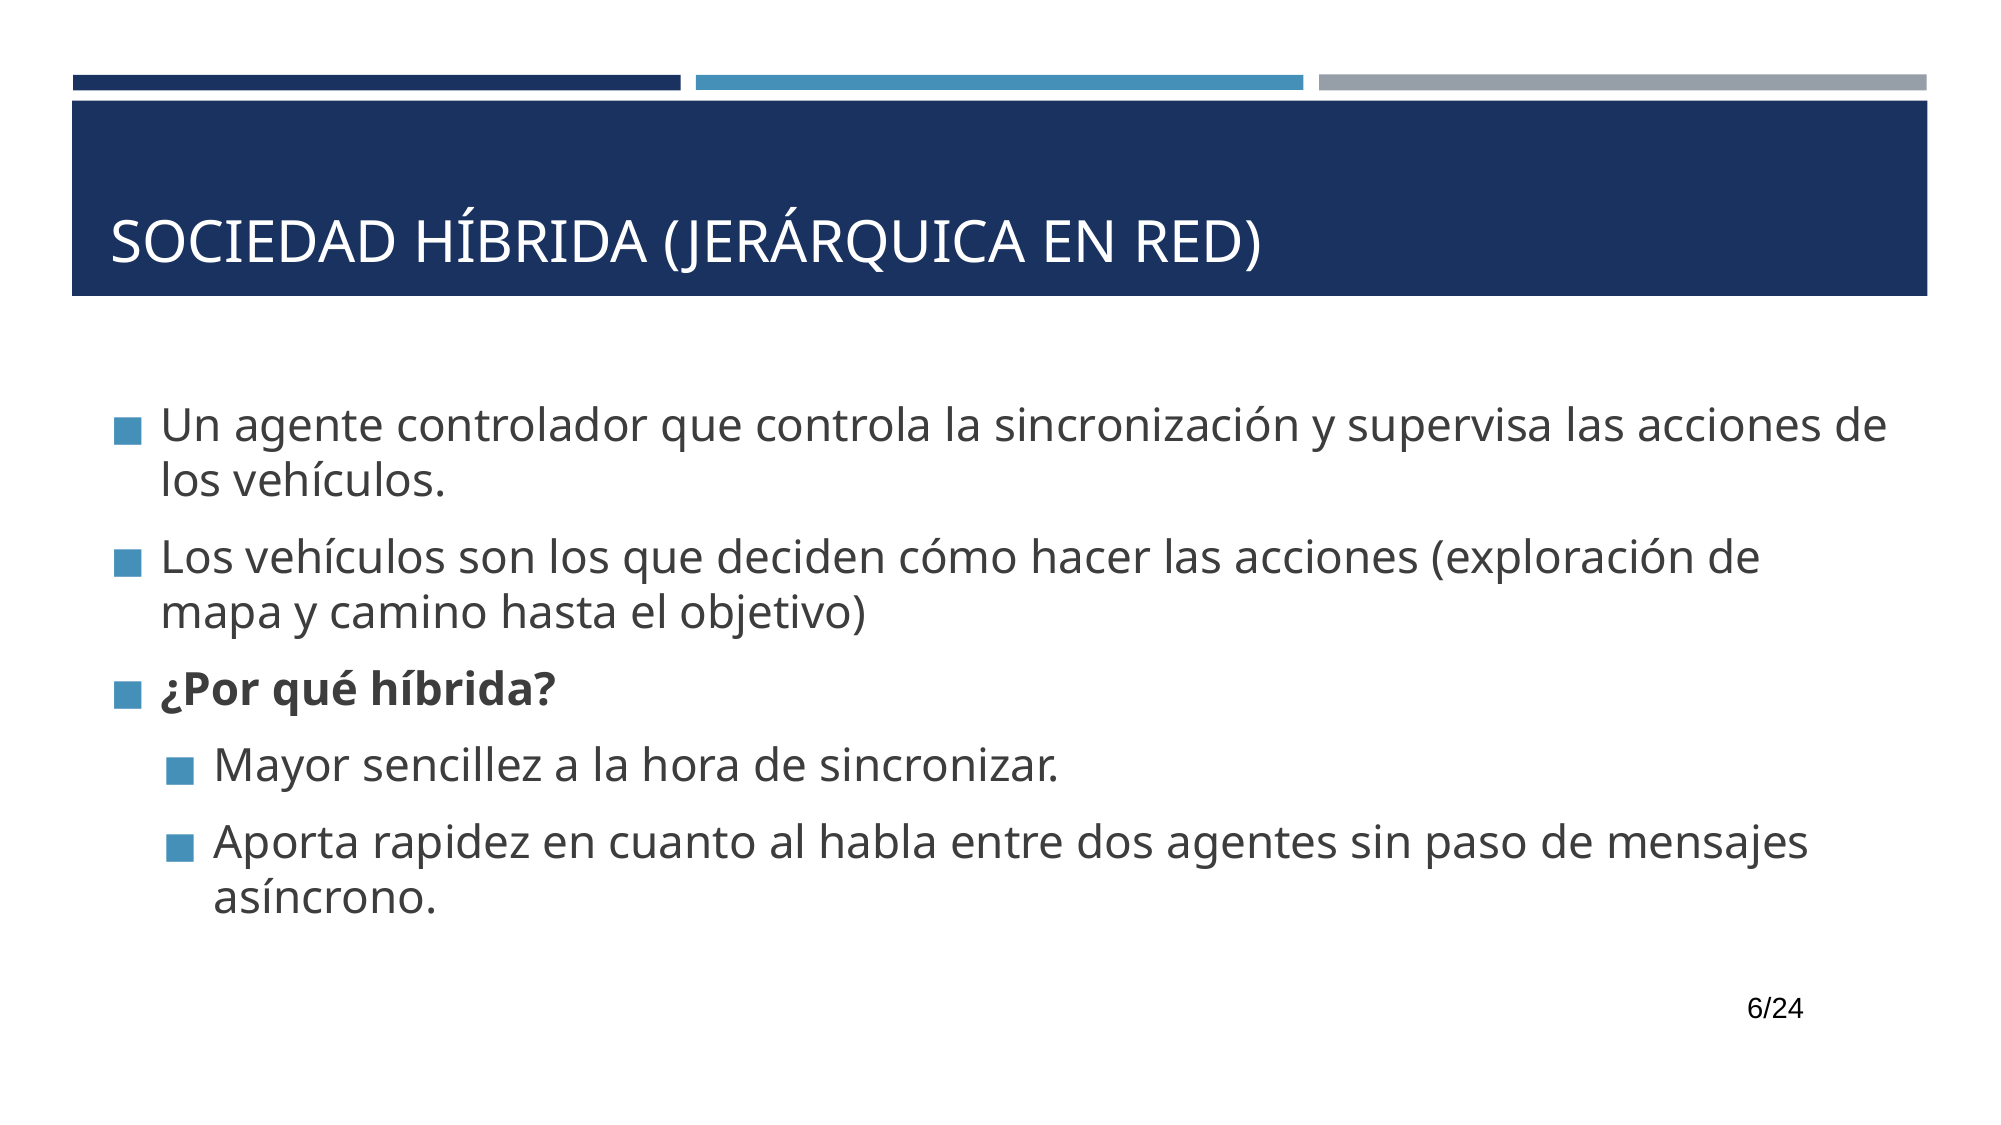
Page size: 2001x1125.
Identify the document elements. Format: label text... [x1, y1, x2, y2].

list Un agente controlador que controla la sincronización y supervisa las acciones de los vehículos. Los vehículos son los que deciden cómo hacer las acciones (exploración de mapa y camino hasta el objetivo) ¿Por qué híbrida? Mayor sencillez a la hora de sincronizar. Aporta rapidez en cuanto al habla entre dos agentes sin paso de mensajes asíncrono. [95, 357, 1905, 962]
slide_number ‹#›/24 [1732, 977, 1905, 1037]
title SOCIEDAD HÍBRIDA (JERÁRQUICA EN RED) [95, 115, 1905, 282]
